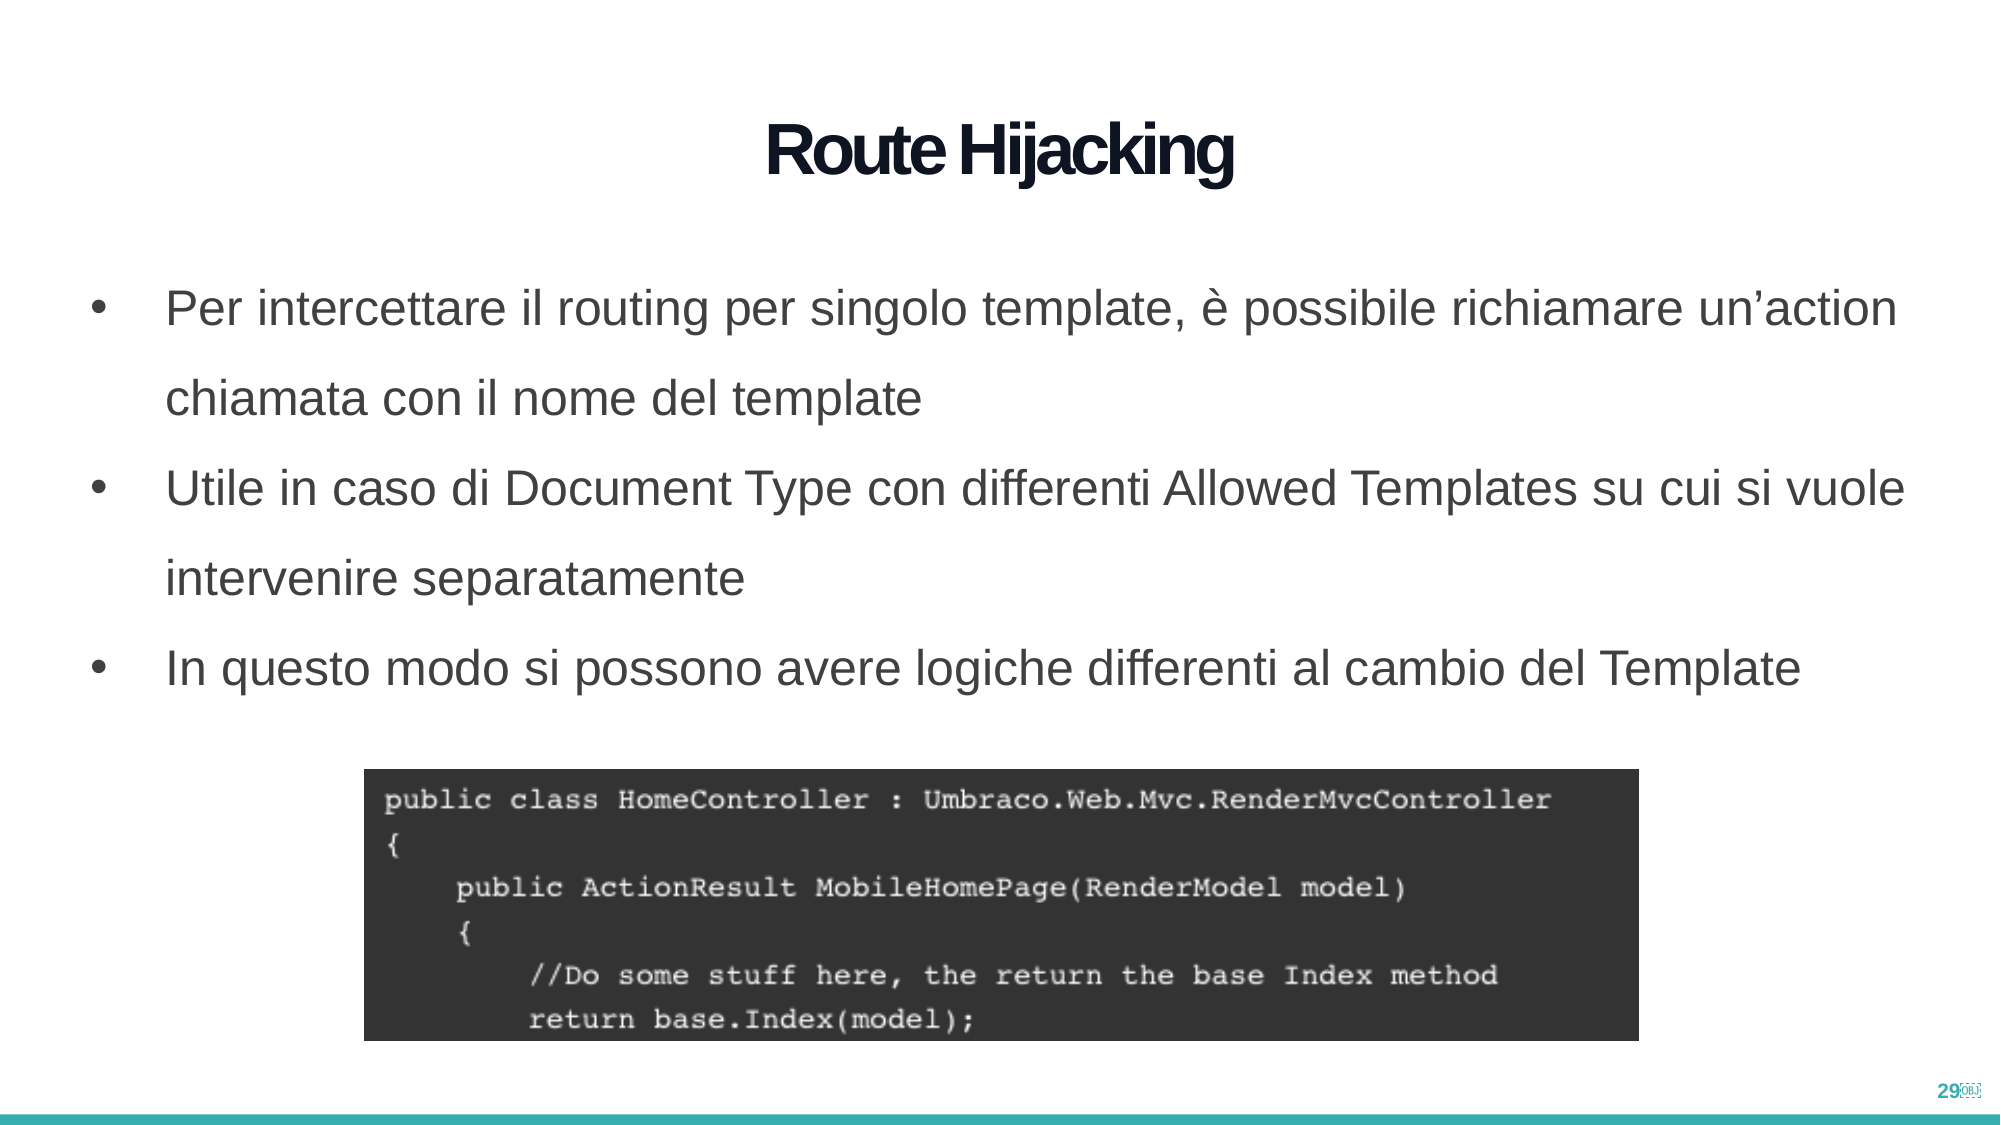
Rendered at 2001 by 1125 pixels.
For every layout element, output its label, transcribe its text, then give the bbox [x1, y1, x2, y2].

text_box Per intercettare il routing per singolo template, è possibile richiamare un’action chiamata con il nome del template Utile in caso di Document Type con differenti Allowed Templates su cui si vuole intervenire separatamente In questo modo si possono avere logiche differenti al cambio del Template [85, 240, 1948, 702]
text_box Route Hijacking [54, 101, 1948, 203]
picture [364, 769, 1639, 1041]
